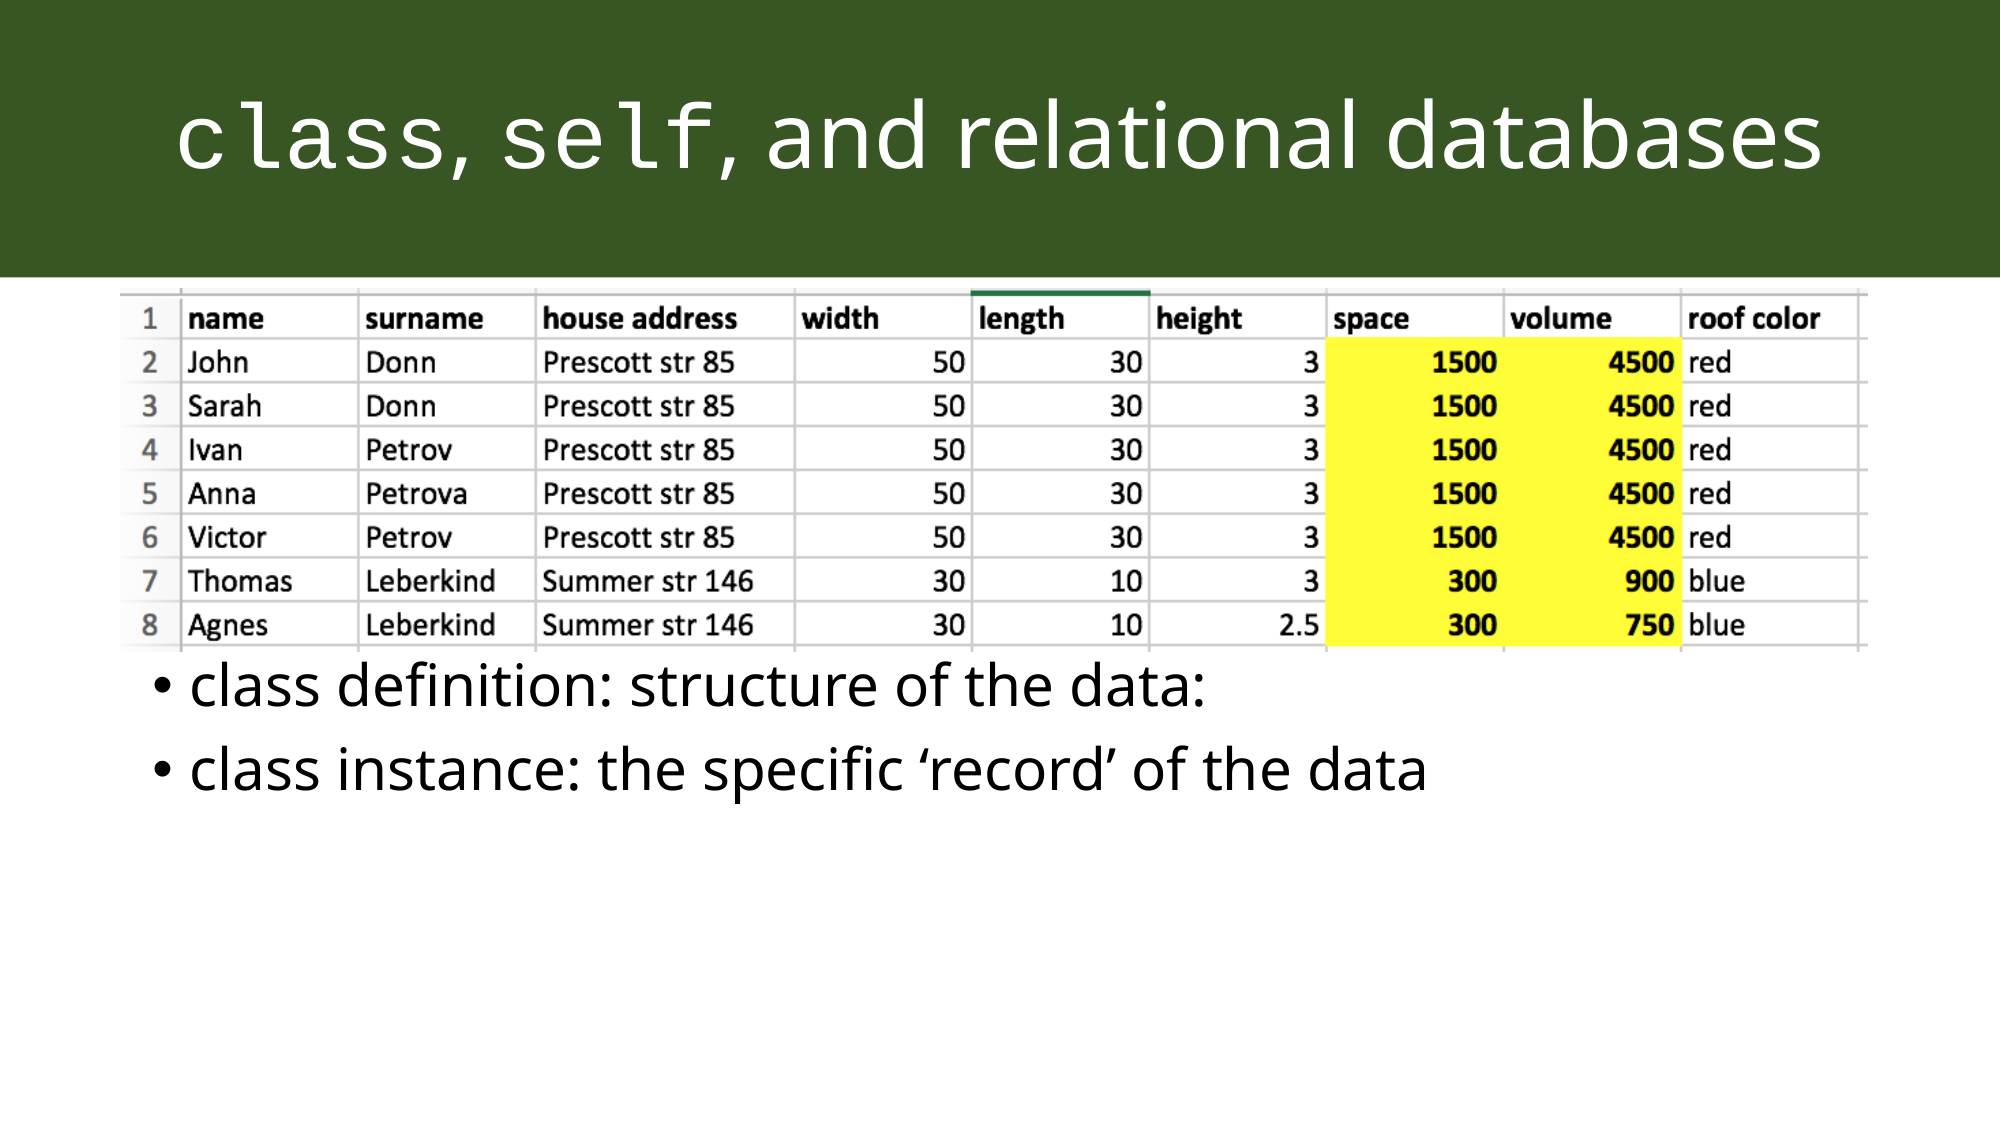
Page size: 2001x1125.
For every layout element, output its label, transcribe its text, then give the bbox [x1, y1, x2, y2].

picture [119, 288, 1868, 652]
list class definition: structure of the data: class instance: the specific ‘record’ of the data [137, 652, 1863, 1014]
title class, self, and relational databases [0, 0, 2000, 278]
